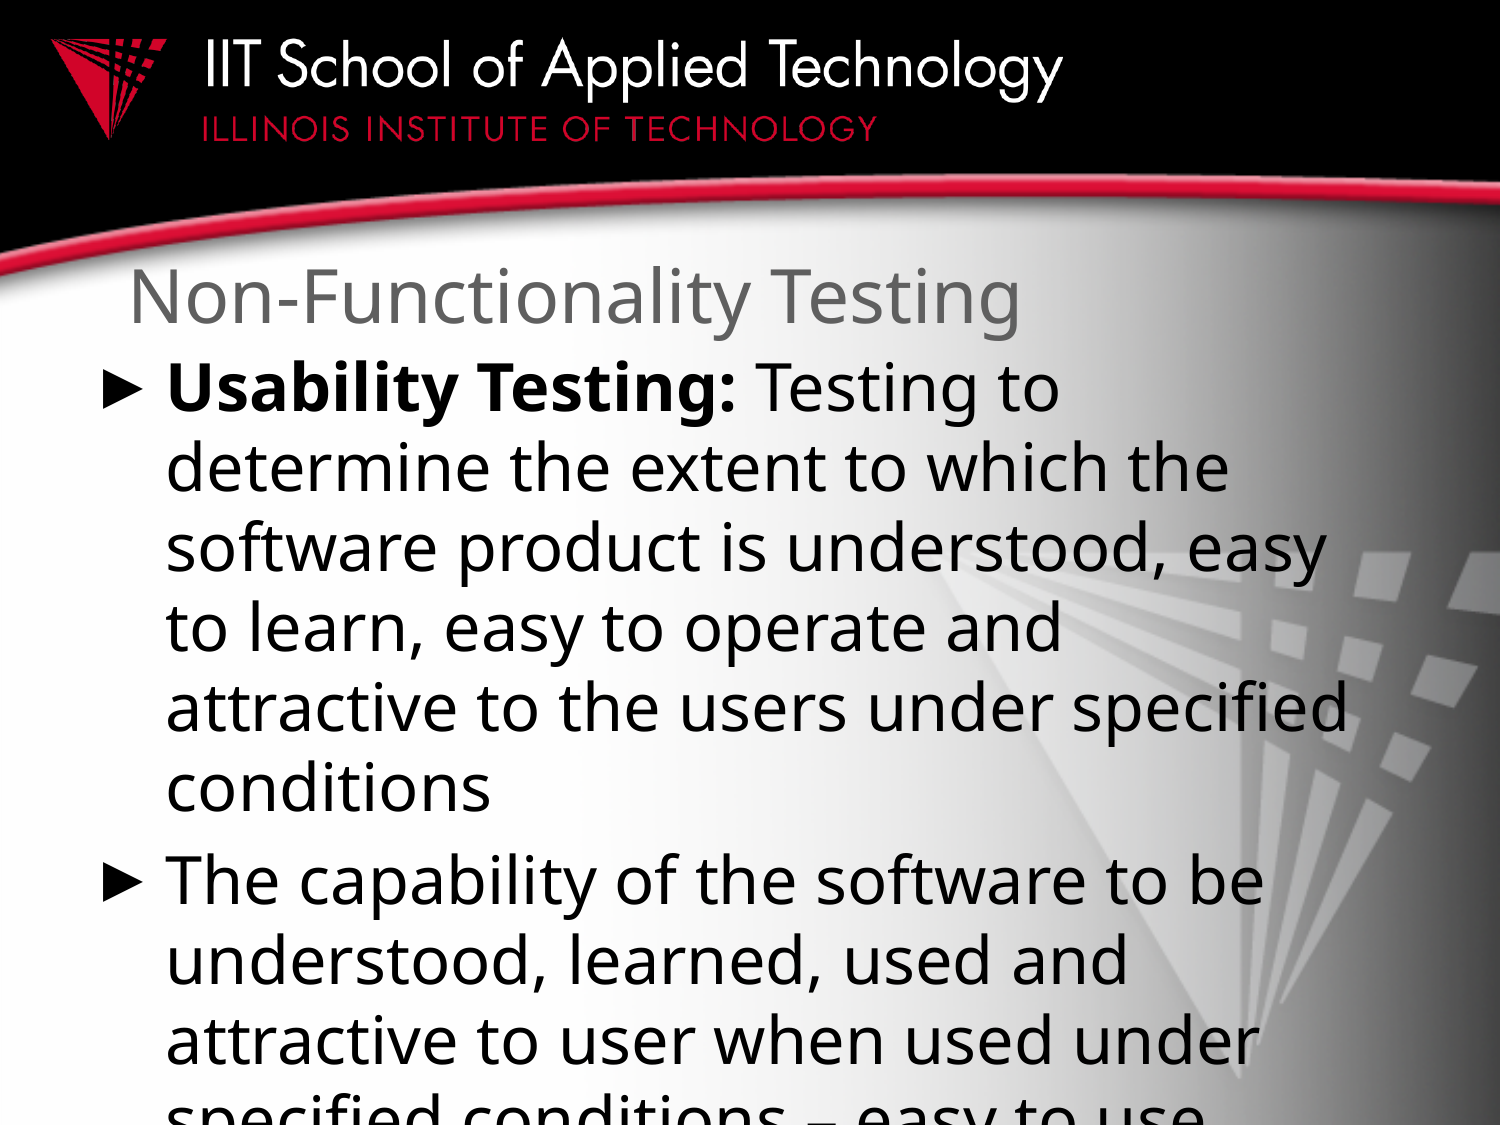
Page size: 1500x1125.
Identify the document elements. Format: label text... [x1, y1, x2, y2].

picture [0, 0, 1500, 1125]
list Usability Testing: Testing to determine the extent to which the software product is understood, easy to learn, easy to operate and attractive to the users under specified conditions The capability of the software to be understood, learned, used and attractive to user when used under specified conditions – easy to use [74, 337, 1388, 1101]
title Non-Functionality Testing [112, 249, 1388, 337]
